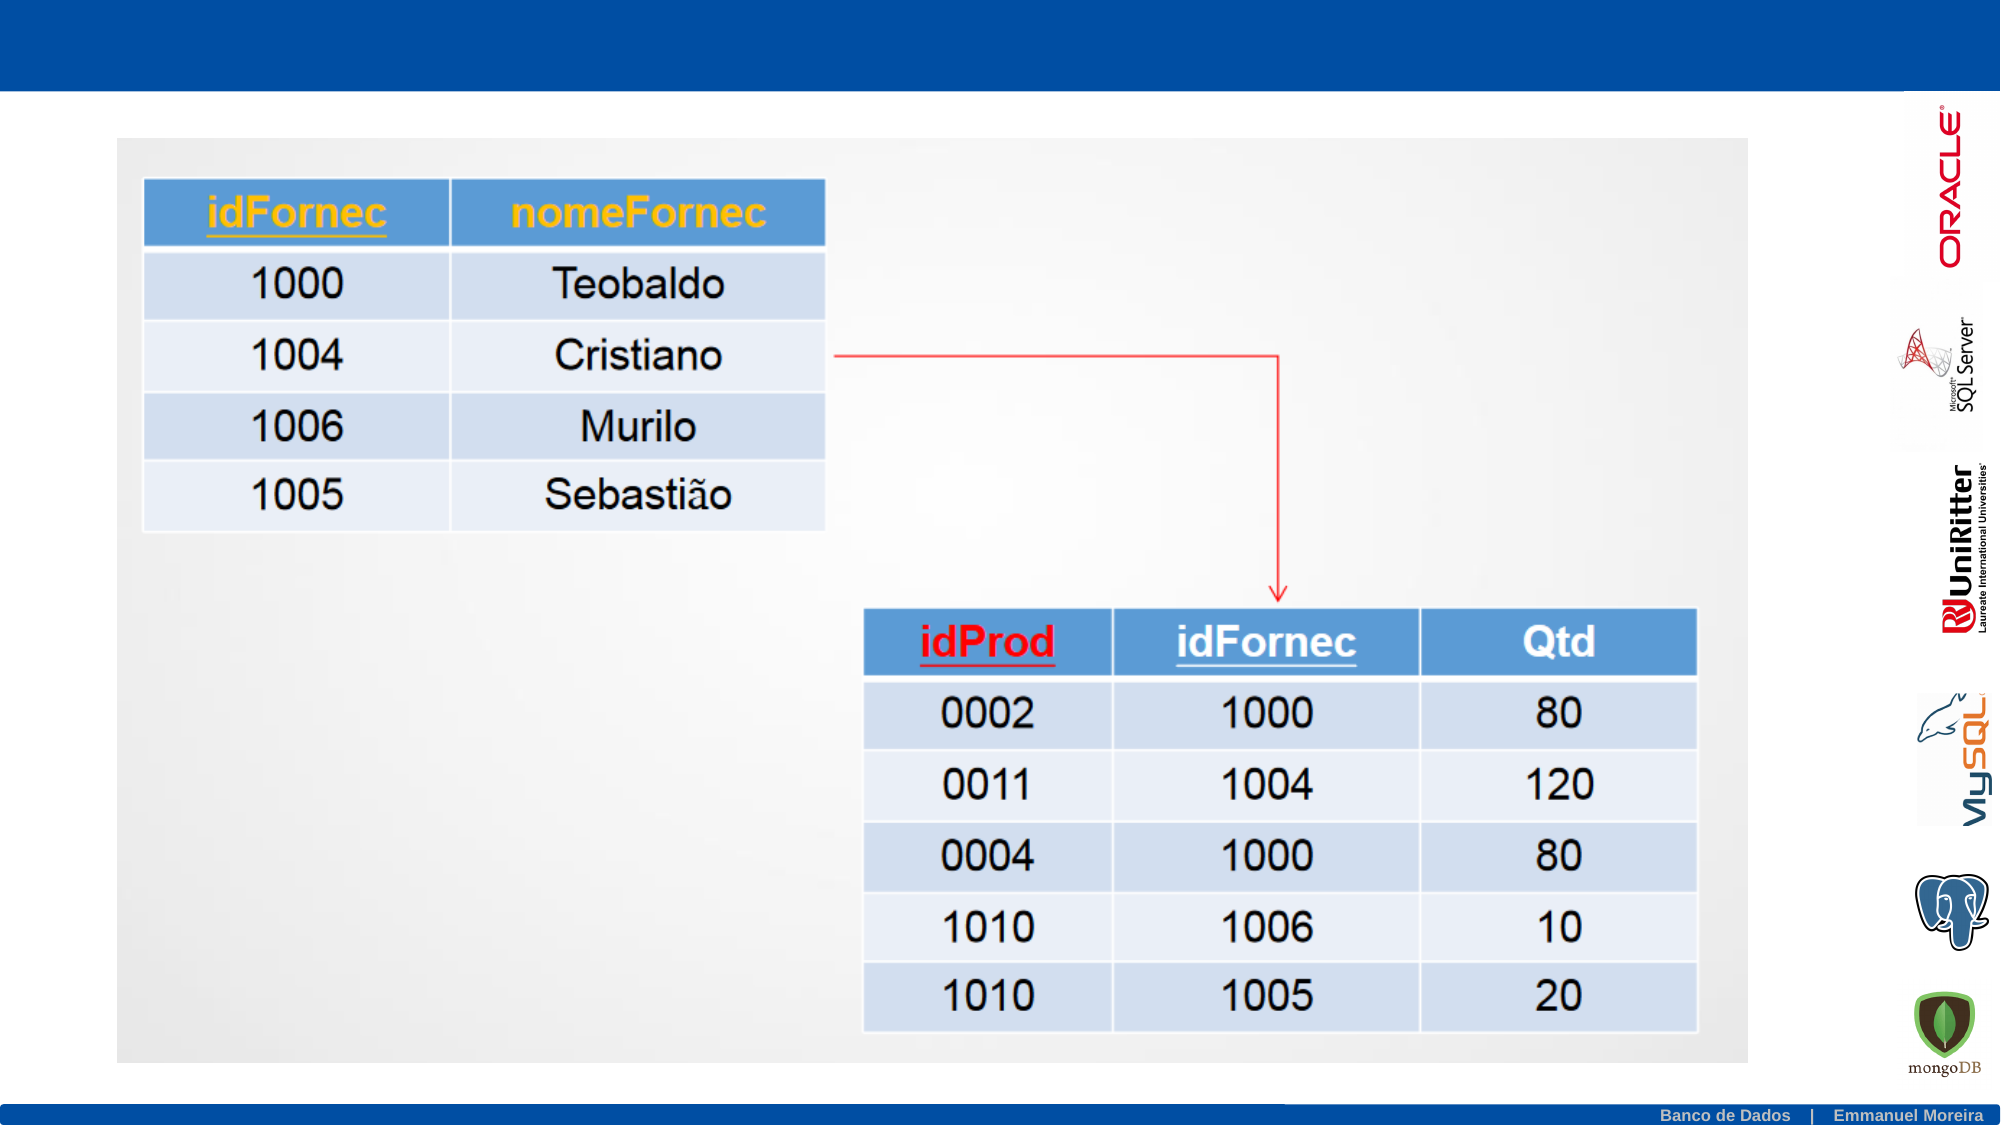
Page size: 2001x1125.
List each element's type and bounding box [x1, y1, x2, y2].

picture [1918, 694, 1992, 826]
picture [1891, 92, 2000, 452]
picture [1915, 874, 1989, 951]
picture [117, 138, 1748, 1063]
picture [1897, 979, 1992, 1090]
picture [1932, 457, 2000, 644]
